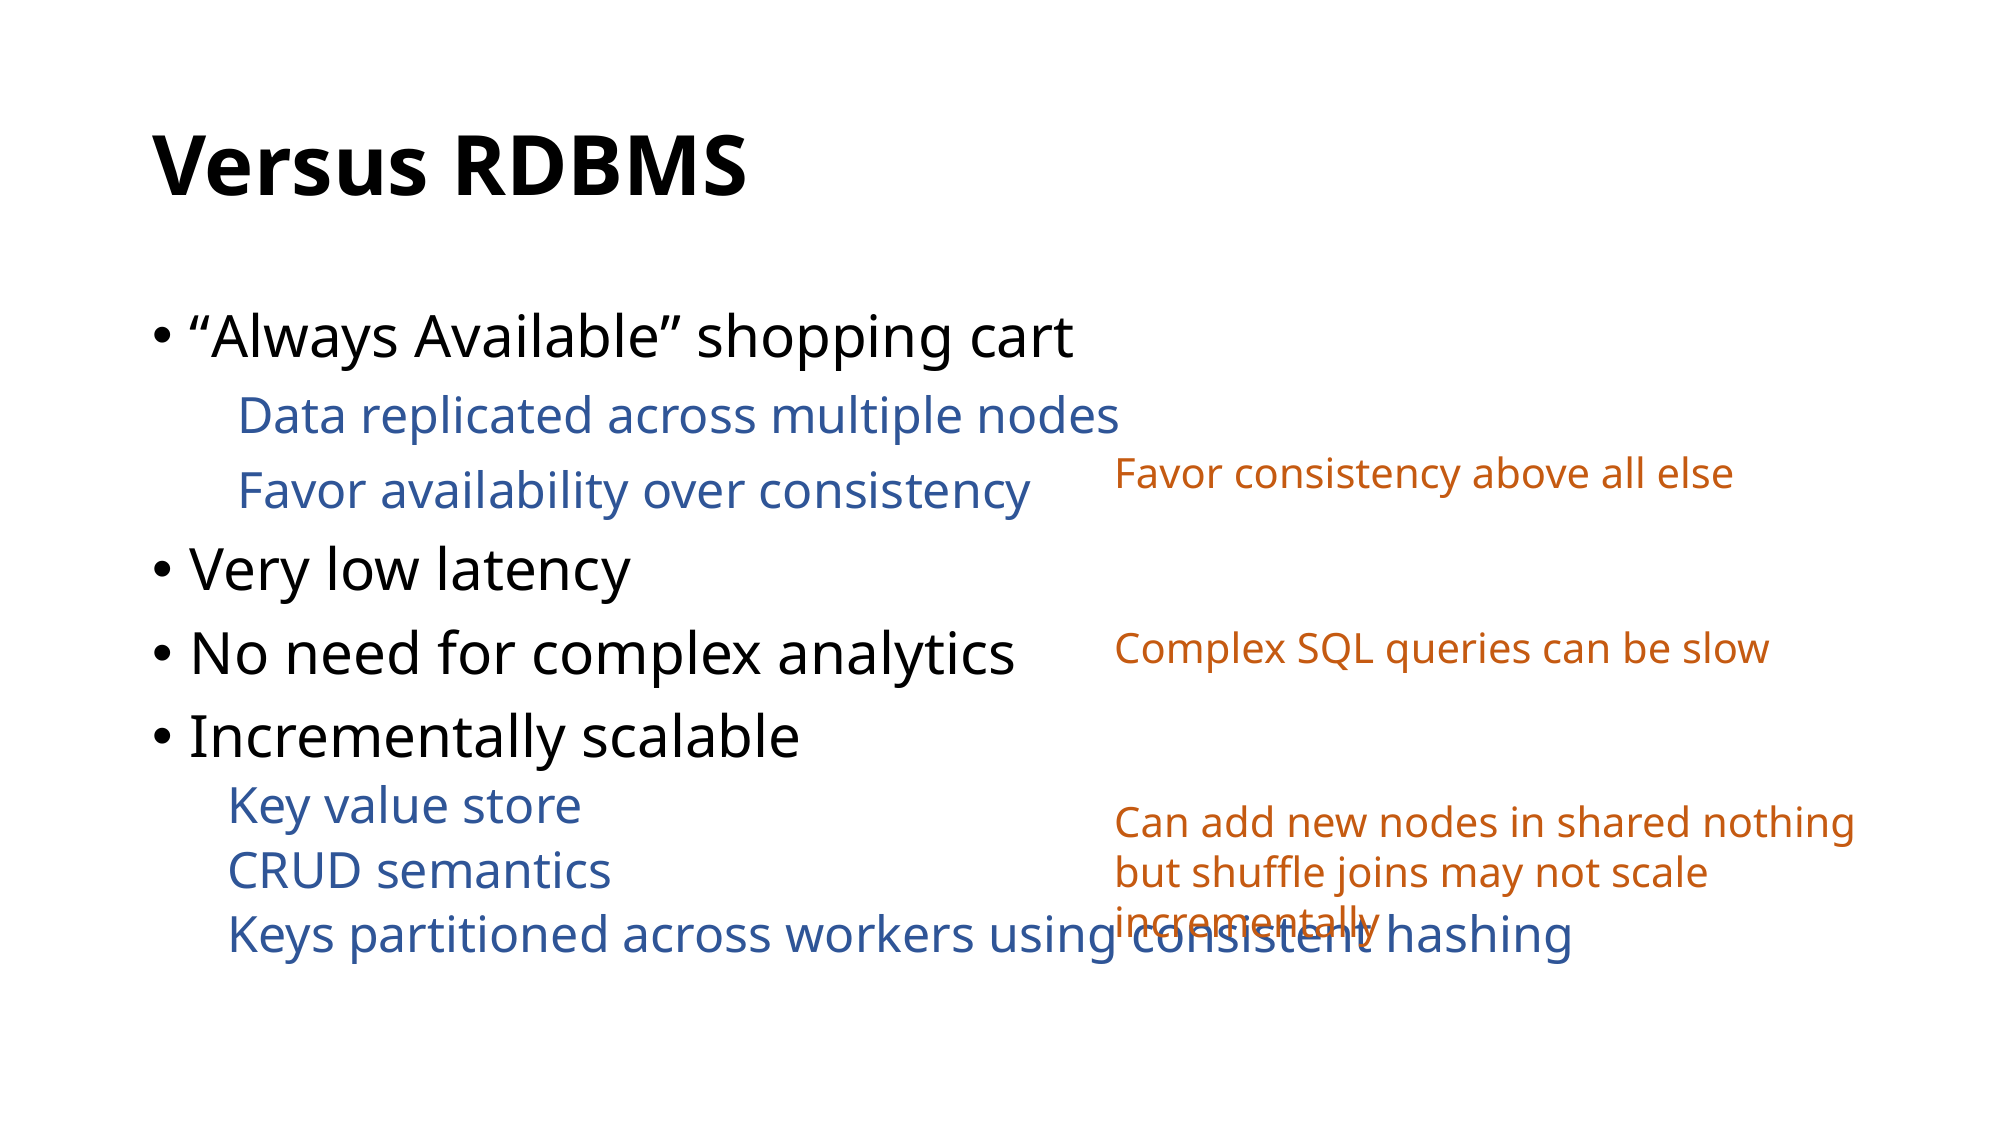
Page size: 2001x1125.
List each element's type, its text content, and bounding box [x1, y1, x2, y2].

text_box Can add new nodes in shared nothing but shuffle joins may not scale incrementally [1099, 788, 1946, 954]
title Versus RDBMS [137, 59, 1863, 278]
list “Always Available” shopping cart Data replicated across multiple nodes Favor availability over consistency Very low latency No need for complex analytics Incrementally scalable Key value store CRUD semantics Keys partitioned across workers using consistent hashing [137, 299, 1904, 1014]
text_box Complex SQL queries can be slow [1099, 614, 1946, 679]
text_box Favor consistency above all else [1099, 439, 1946, 505]
